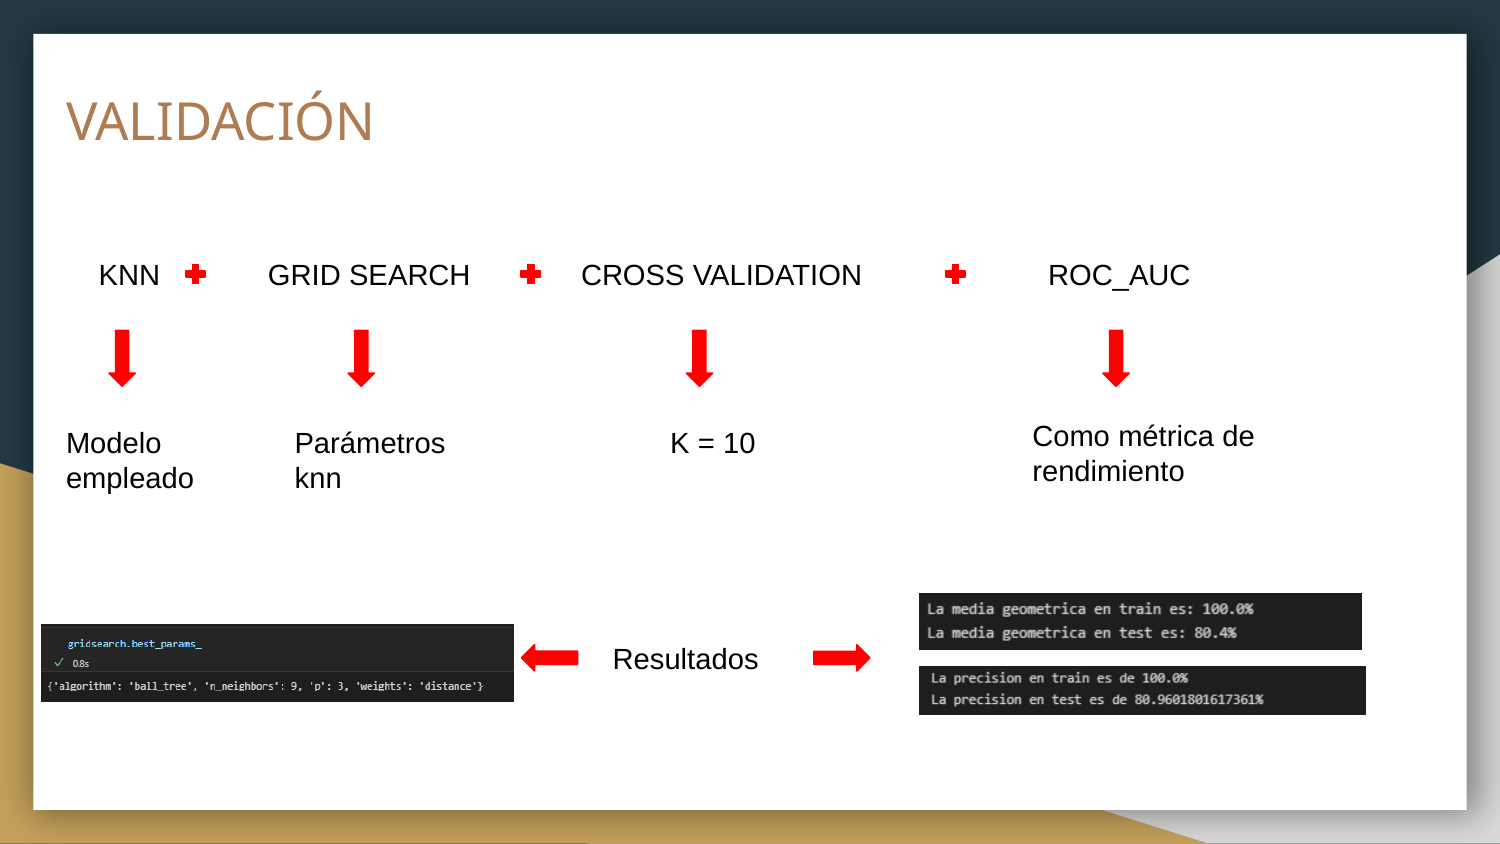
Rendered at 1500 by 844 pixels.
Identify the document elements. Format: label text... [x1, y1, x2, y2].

picture [919, 666, 1366, 715]
text_box Modelo empleado [51, 409, 225, 510]
text_box K = 10 [655, 409, 845, 475]
text_box [813, 644, 870, 671]
text_box [1102, 330, 1130, 387]
title VALIDACIÓN [51, 72, 450, 167]
text_box [109, 330, 136, 387]
text_box Como métrica de rendimiento [1017, 402, 1318, 503]
text_box [686, 330, 713, 387]
text_box Parámetros knn [279, 409, 469, 510]
text_box [945, 264, 966, 284]
text_box [348, 330, 375, 387]
text_box [521, 264, 541, 284]
text_box [185, 264, 206, 284]
text_box Resultados [597, 624, 778, 690]
text_box CROSS VALIDATION [566, 241, 915, 307]
text_box ROC_AUC [1033, 241, 1207, 307]
picture [919, 593, 1363, 650]
text_box KNN [83, 241, 183, 307]
text_box [521, 644, 578, 671]
text_box GRID SEARCH [252, 241, 496, 307]
picture [41, 624, 514, 703]
